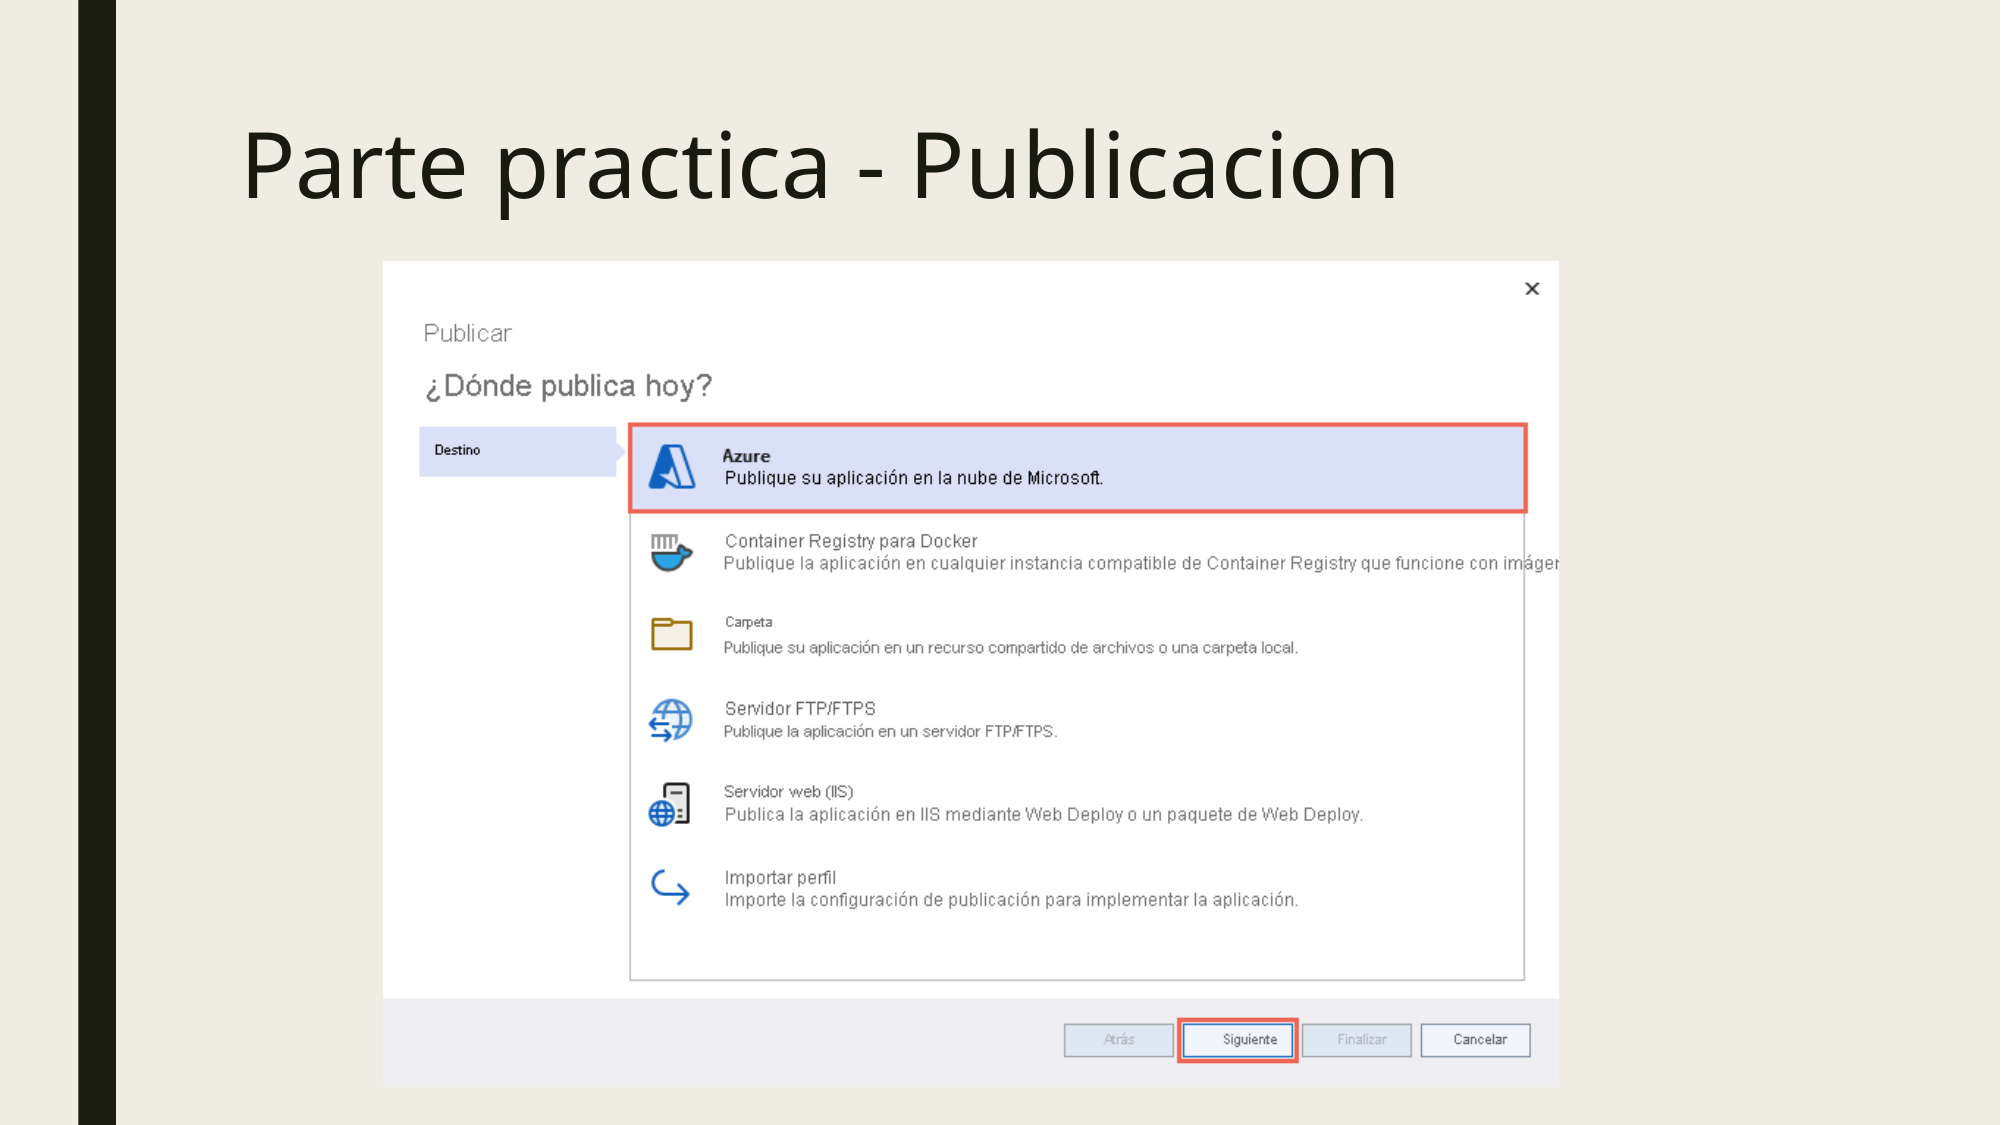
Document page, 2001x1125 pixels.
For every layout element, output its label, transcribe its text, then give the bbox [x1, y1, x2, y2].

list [383, 261, 1560, 1087]
title Parte practica - Publicacion [225, 112, 1800, 357]
